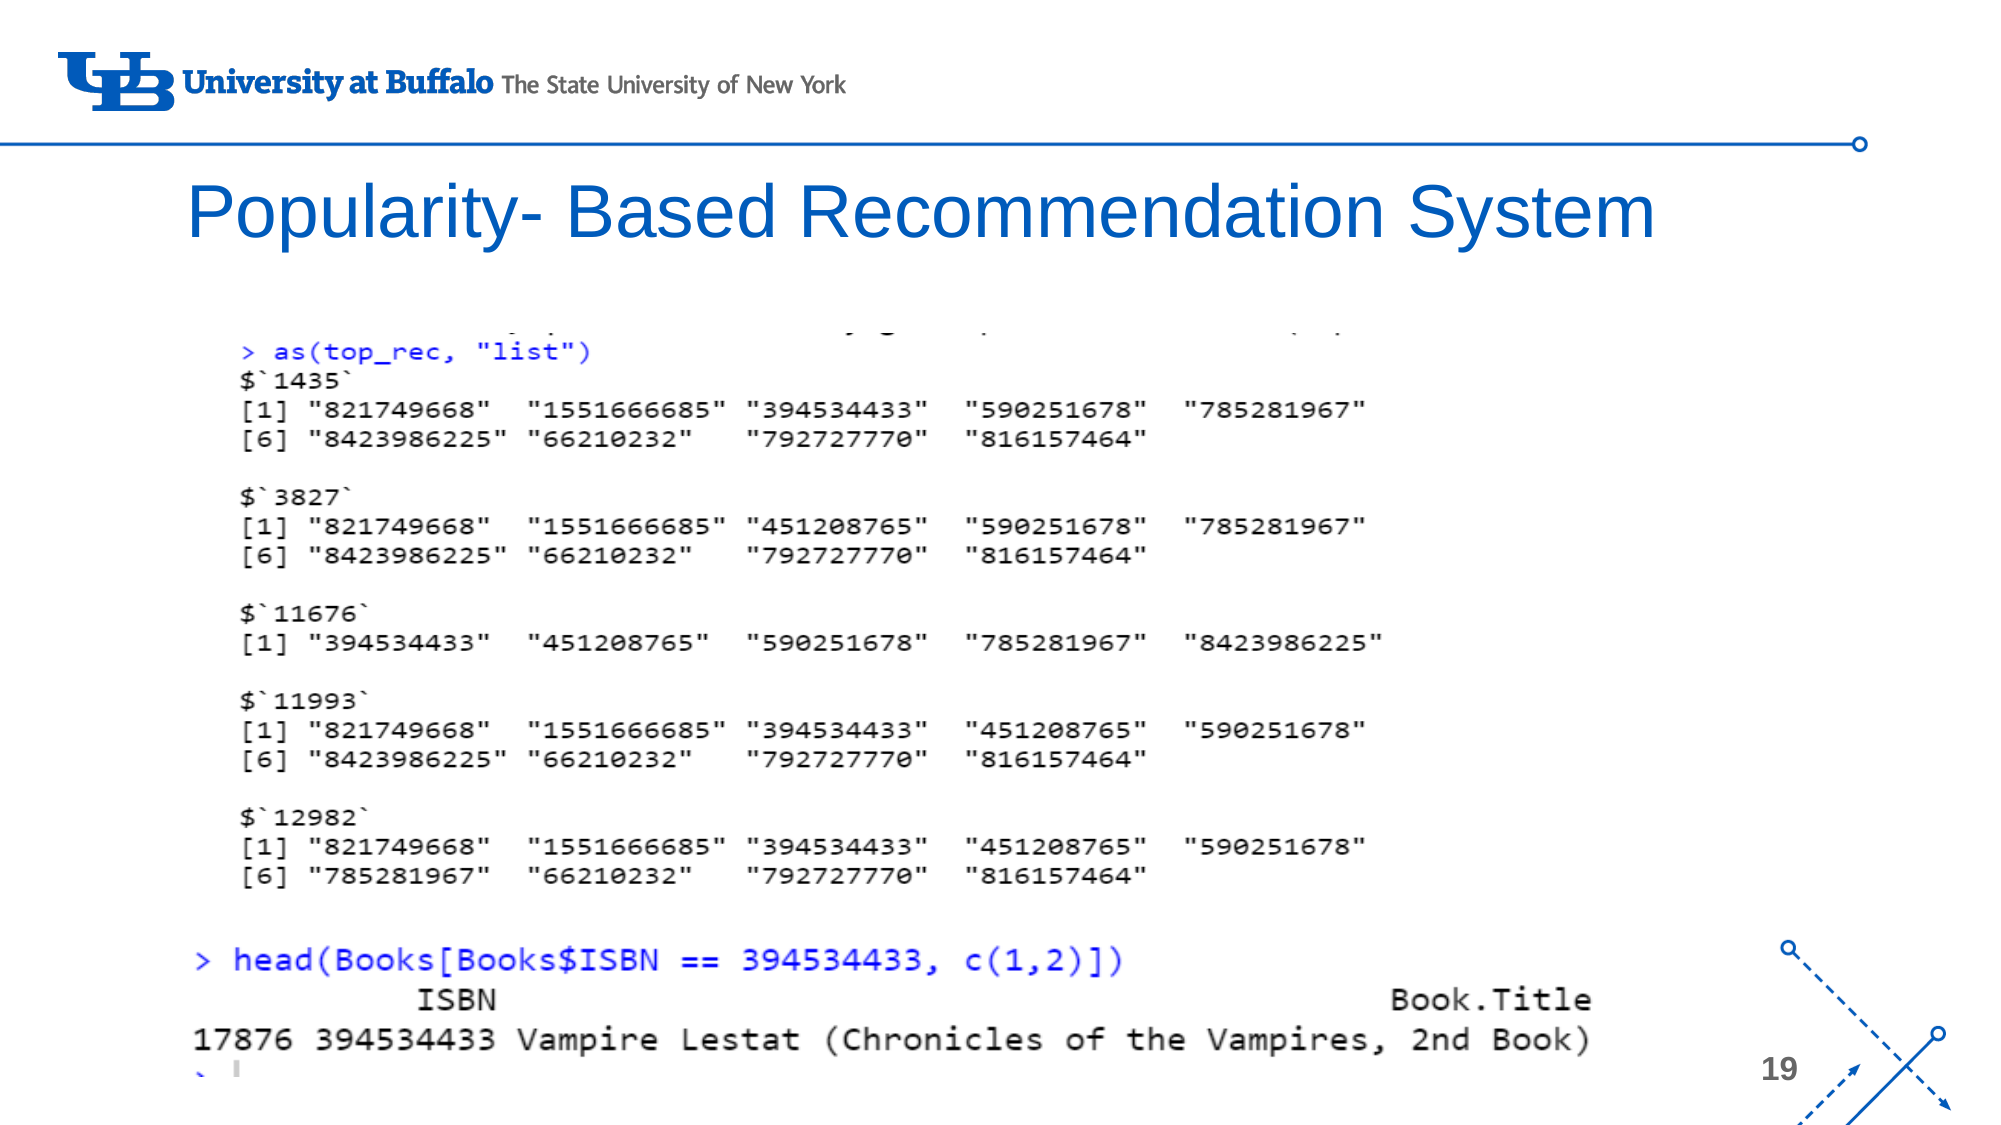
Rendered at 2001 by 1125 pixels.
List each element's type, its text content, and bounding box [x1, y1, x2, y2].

list Popularity- Based Recommendation System [96, 165, 1904, 267]
picture [0, 0, 2001, 1125]
